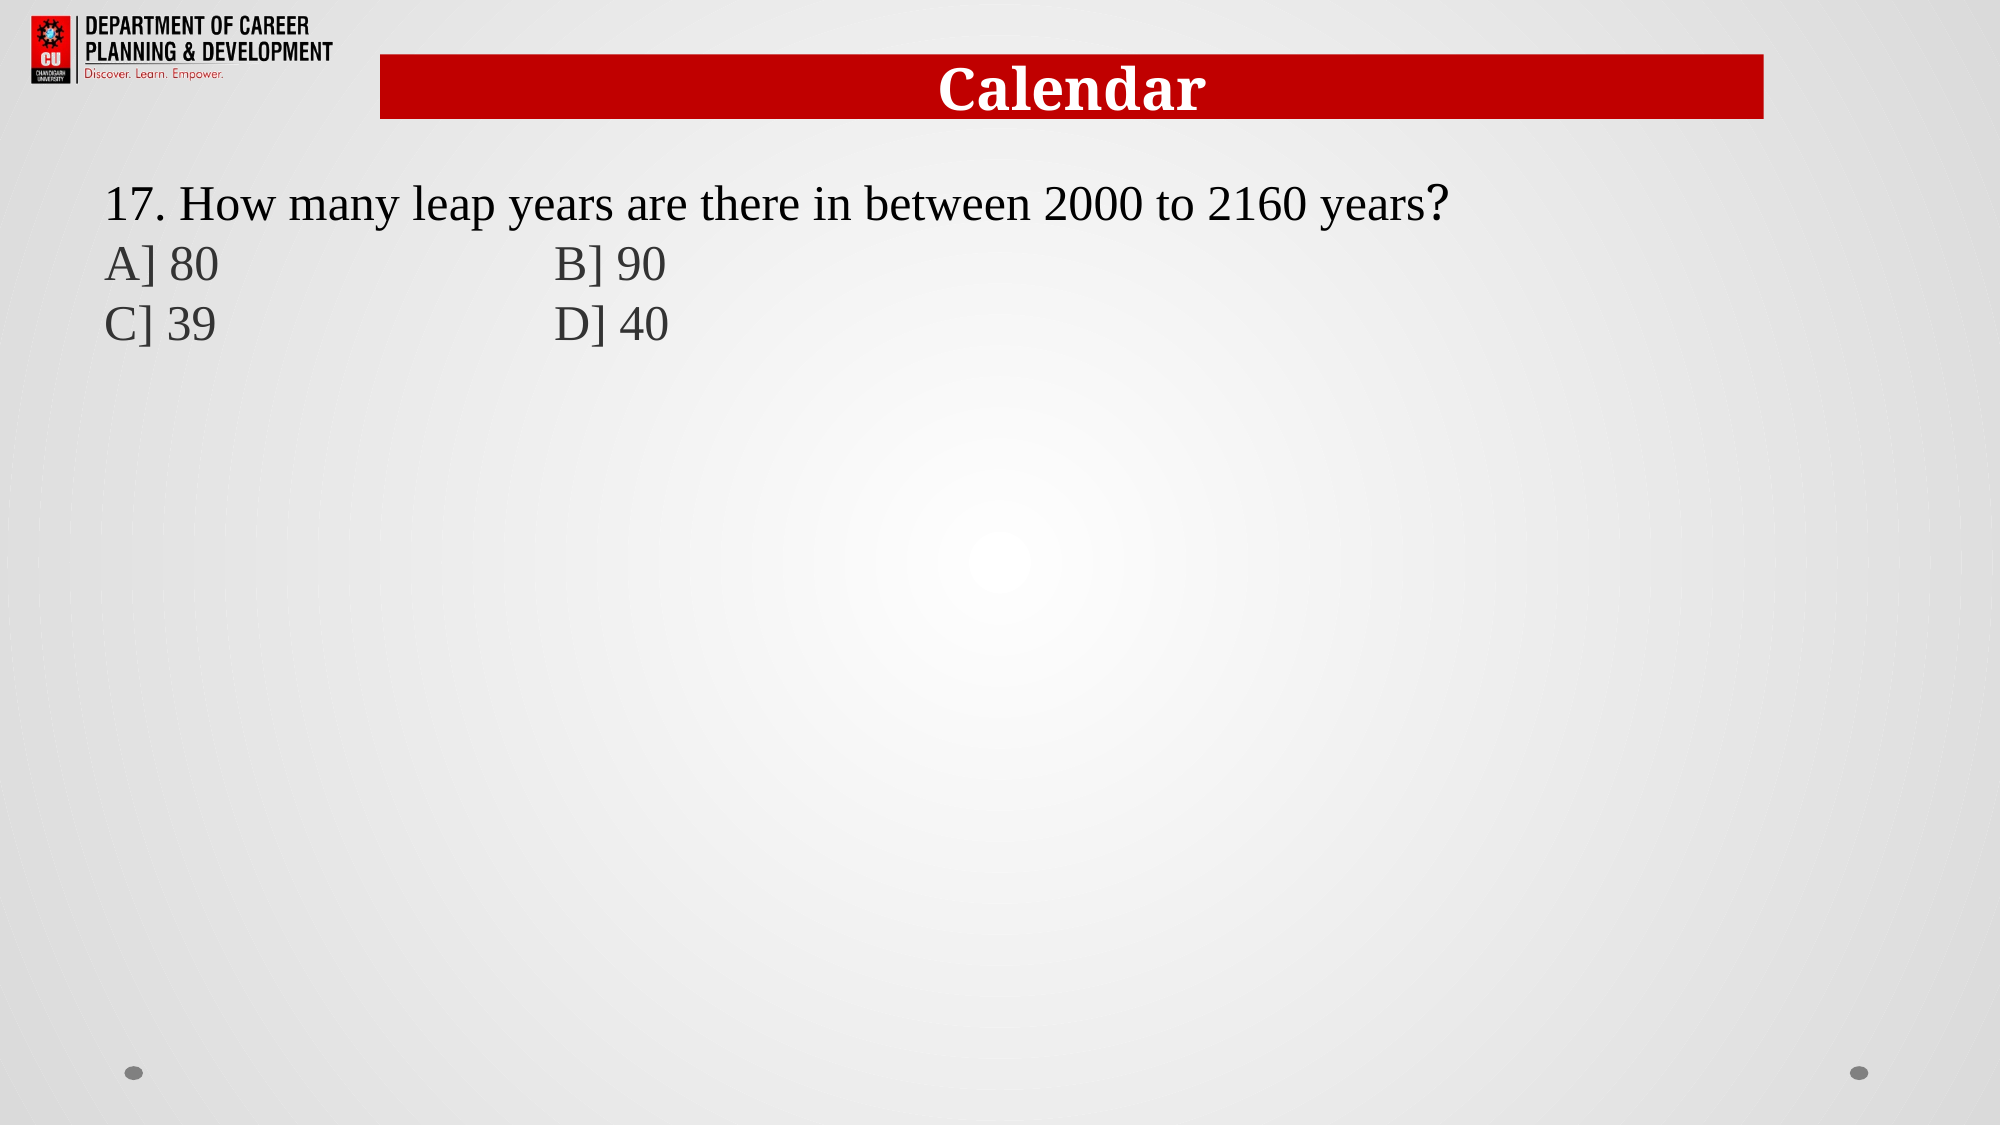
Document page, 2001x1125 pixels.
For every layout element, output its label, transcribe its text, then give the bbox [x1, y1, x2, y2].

text_box 17. How many leap years are there in between 2000 to 2160 years? A] 80 B] 90 C] 39 D] 40 [89, 163, 1908, 358]
picture [23, 0, 349, 100]
text_box Calendar [378, 52, 1766, 121]
